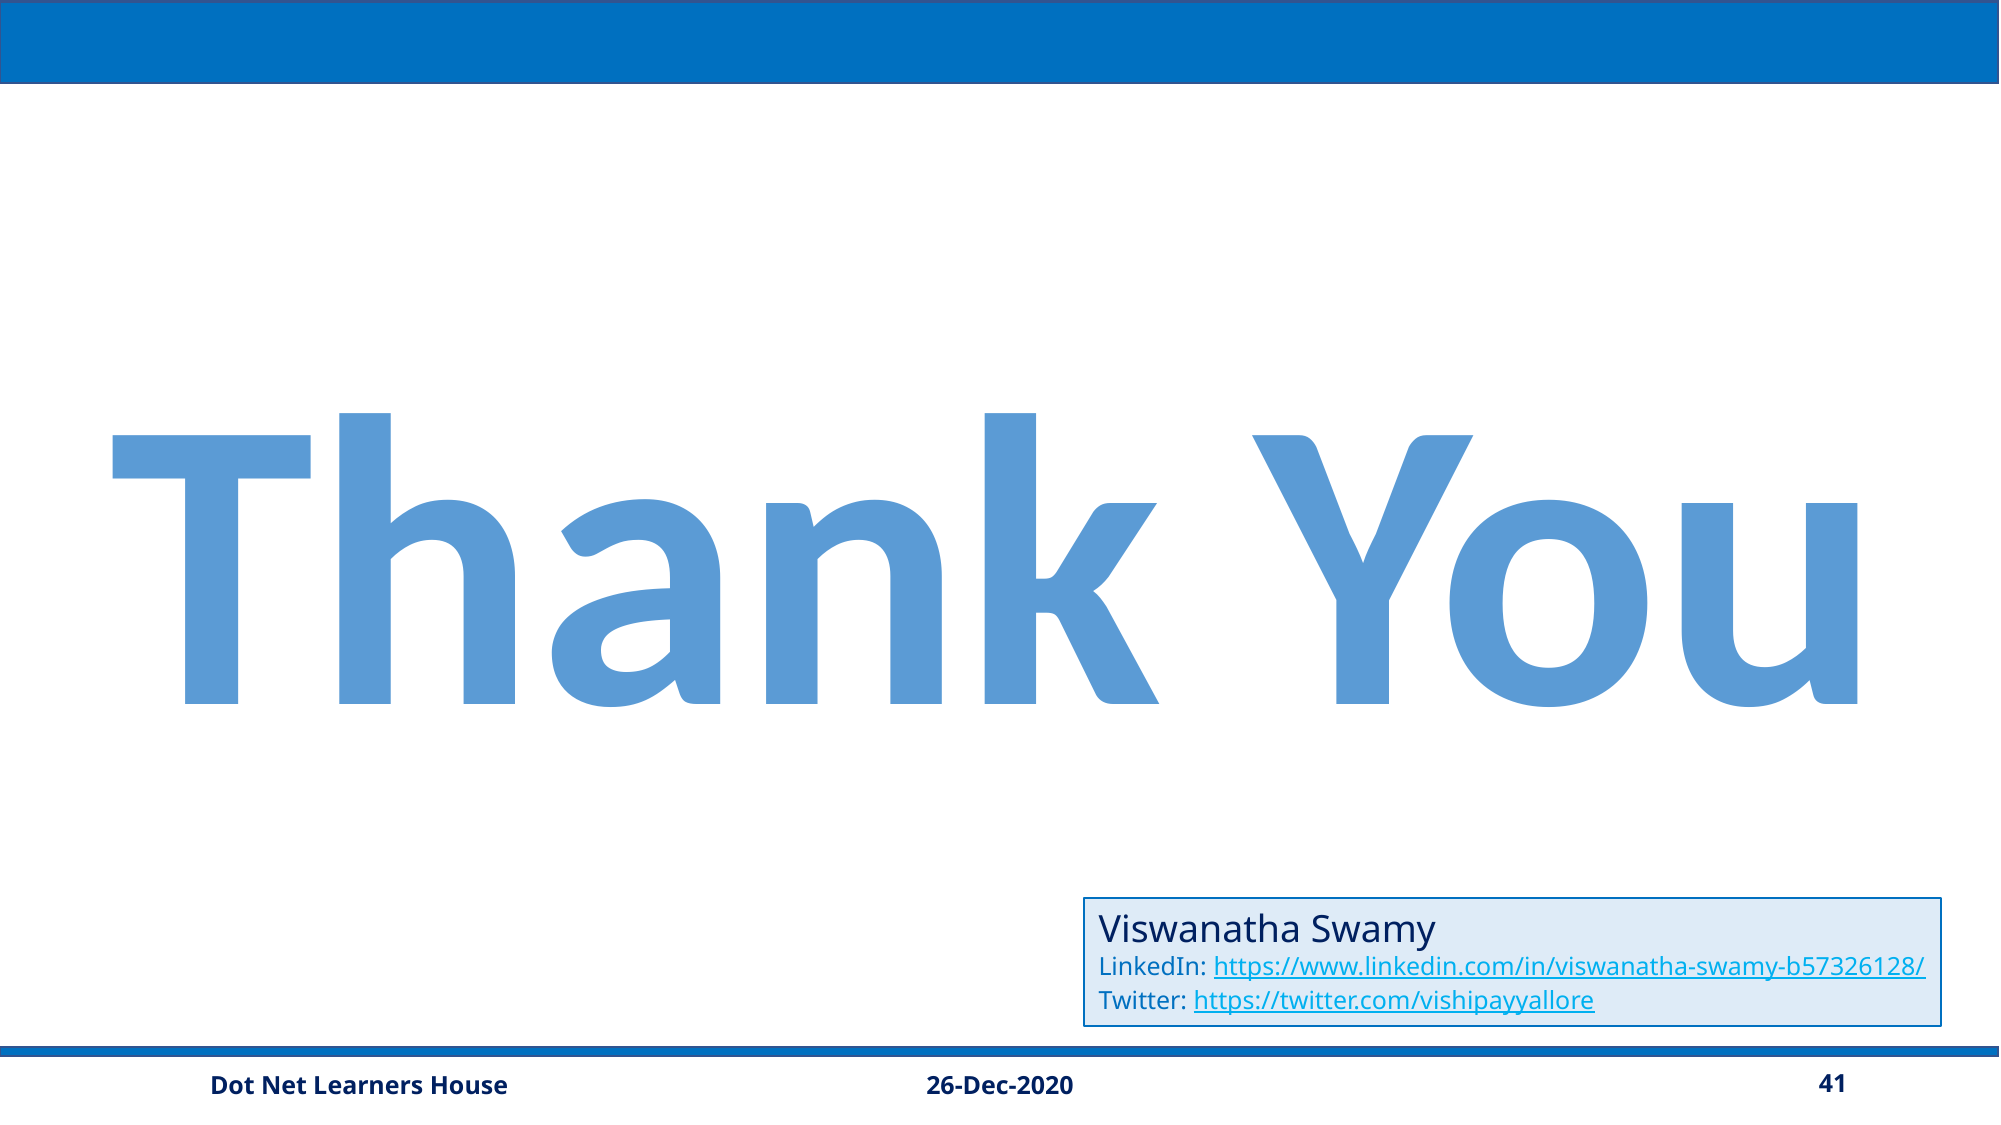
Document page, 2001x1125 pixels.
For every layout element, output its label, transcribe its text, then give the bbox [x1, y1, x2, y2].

text_box Dot Net Learners House [21, 1054, 697, 1115]
footer 26-Dec-2020 [697, 1054, 1338, 1115]
text_box Thank You [94, 282, 1900, 796]
text_box [0, 0, 1999, 84]
slide_number 41 [1412, 1054, 1863, 1115]
text_box Viswanatha Swamy LinkedIn: https://www.linkedin.com/in/viswanatha-swamy-b57326128/ Twitter: https://twitter.com/vishipayyallore [1083, 898, 1941, 1026]
text_box [0, 1046, 1999, 1057]
